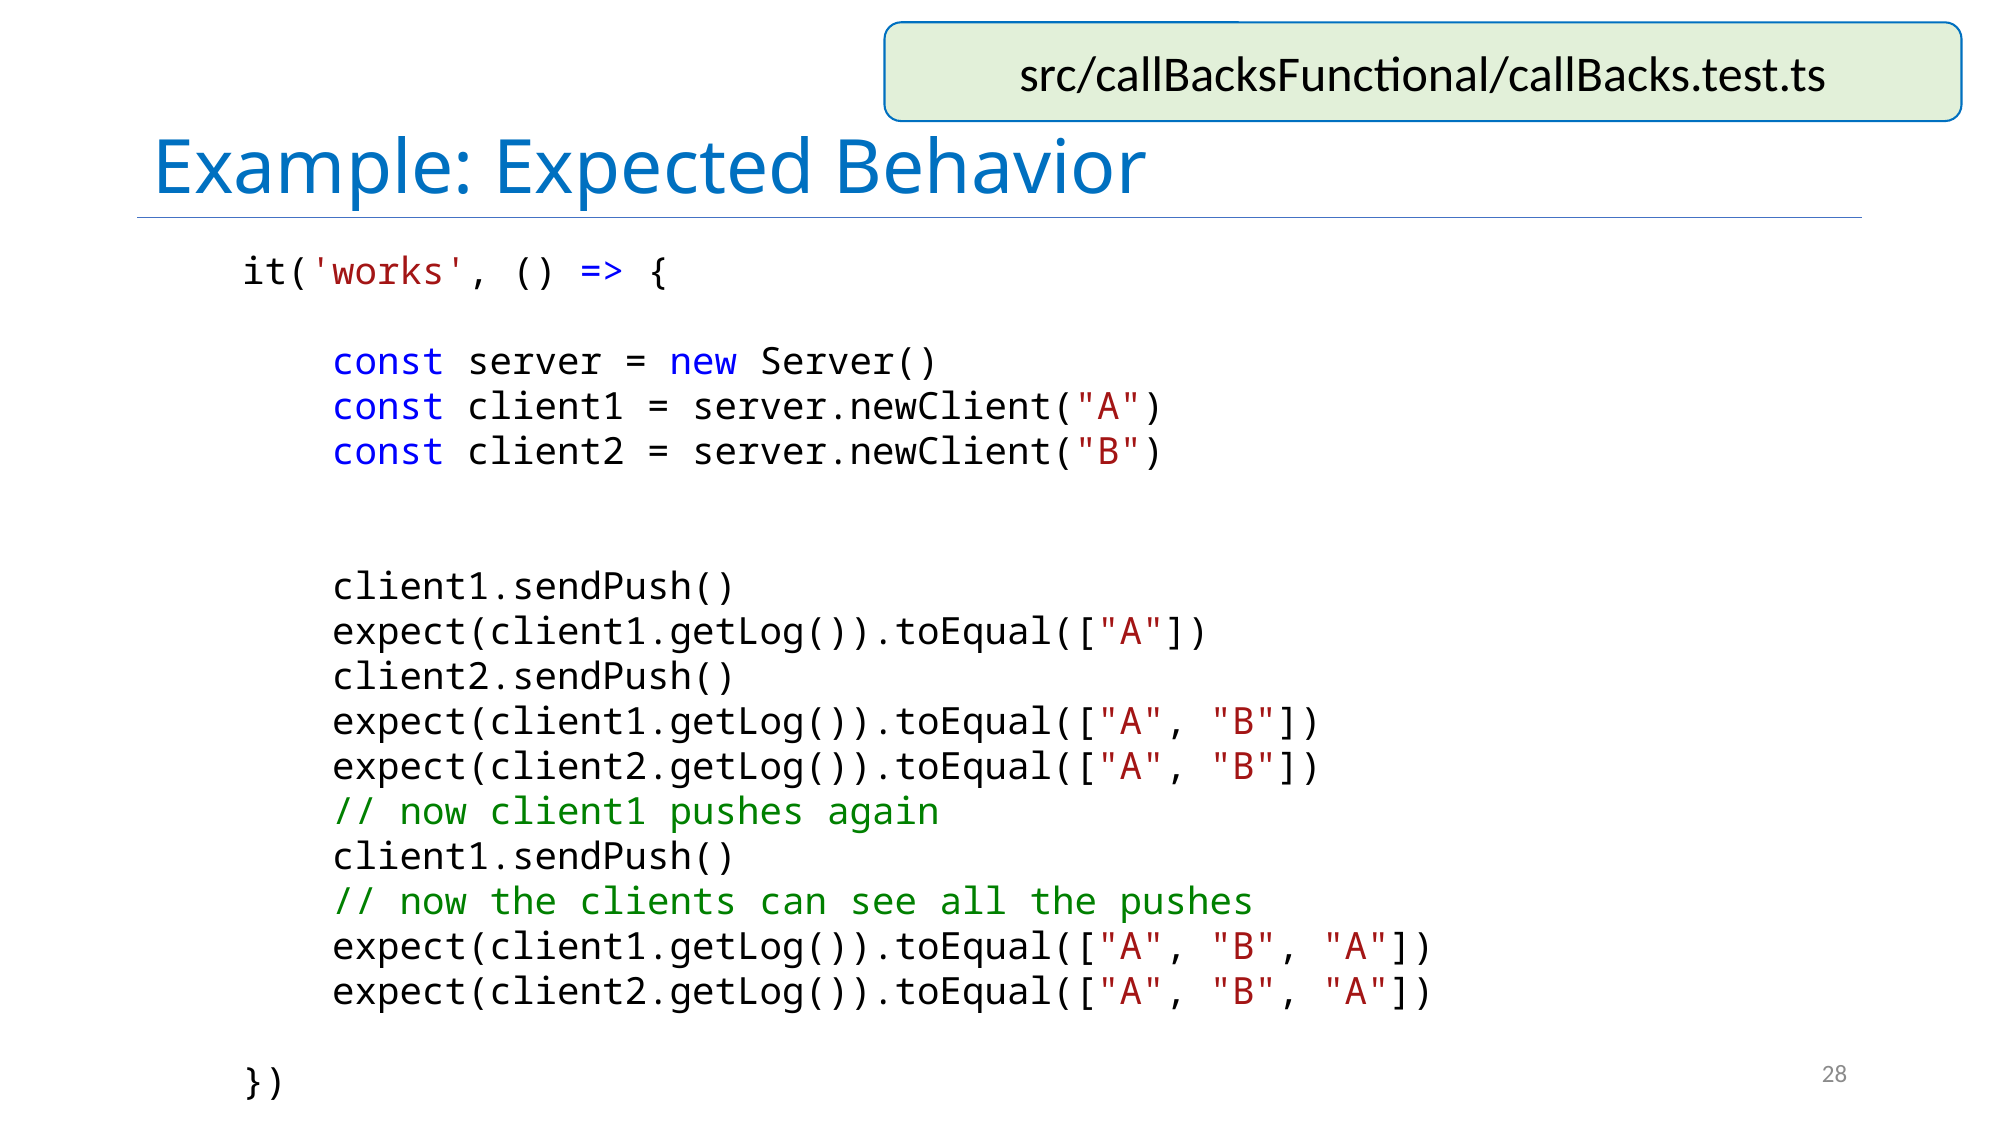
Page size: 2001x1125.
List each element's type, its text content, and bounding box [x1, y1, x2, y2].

title Example: Expected Behavior [137, 0, 1863, 218]
slide_number 28 [1576, 1042, 1863, 1103]
text_box it('works', () => { const server = new Server() const client1 = server.newClient("A") const client2 = server.newClient("B") client1.sendPush() expect(client1.getLog()).toEqual(["A"]) client2.sendPush() expect(client1.getLog()).toEqual(["A", "B"]) expect(client2.getLog()).toEqual(["A", "B"]) // now client1 pushes again client1.sendPush() // now the clients can see all the pushes expect(client1.getLog()).toEqual(["A", "B", "A"]) expect(client2.getLog()).toEqual(["A", "B", "A"]) }) [136, 238, 1576, 1110]
text_box src/callBacksFunctional/callBacks.test.ts [883, 21, 1963, 123]
